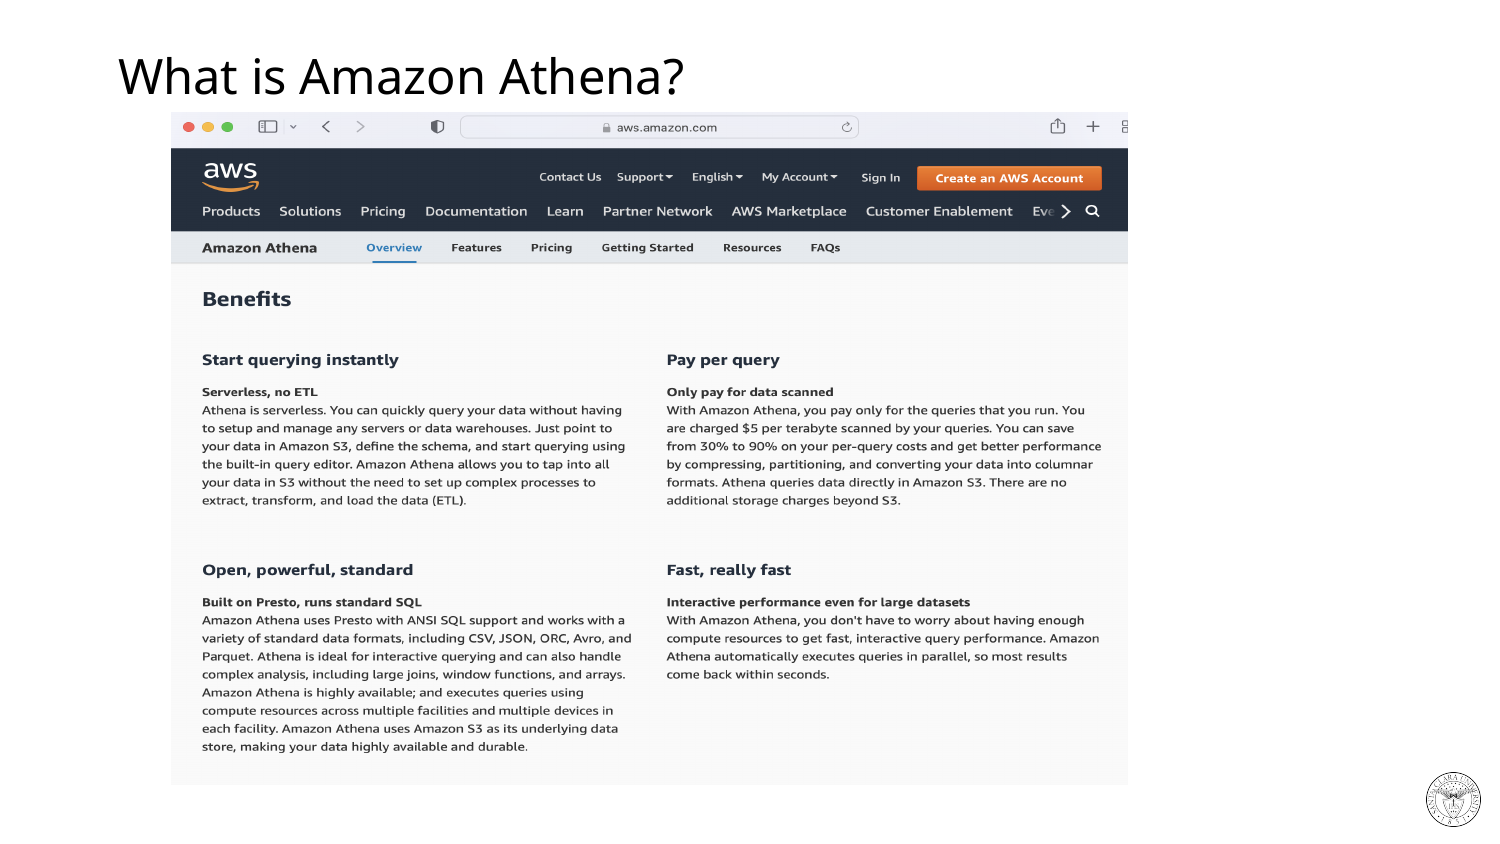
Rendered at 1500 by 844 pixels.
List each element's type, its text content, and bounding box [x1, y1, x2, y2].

picture [1426, 772, 1481, 827]
title What is Amazon Athena? [103, 44, 1397, 113]
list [171, 112, 1128, 785]
